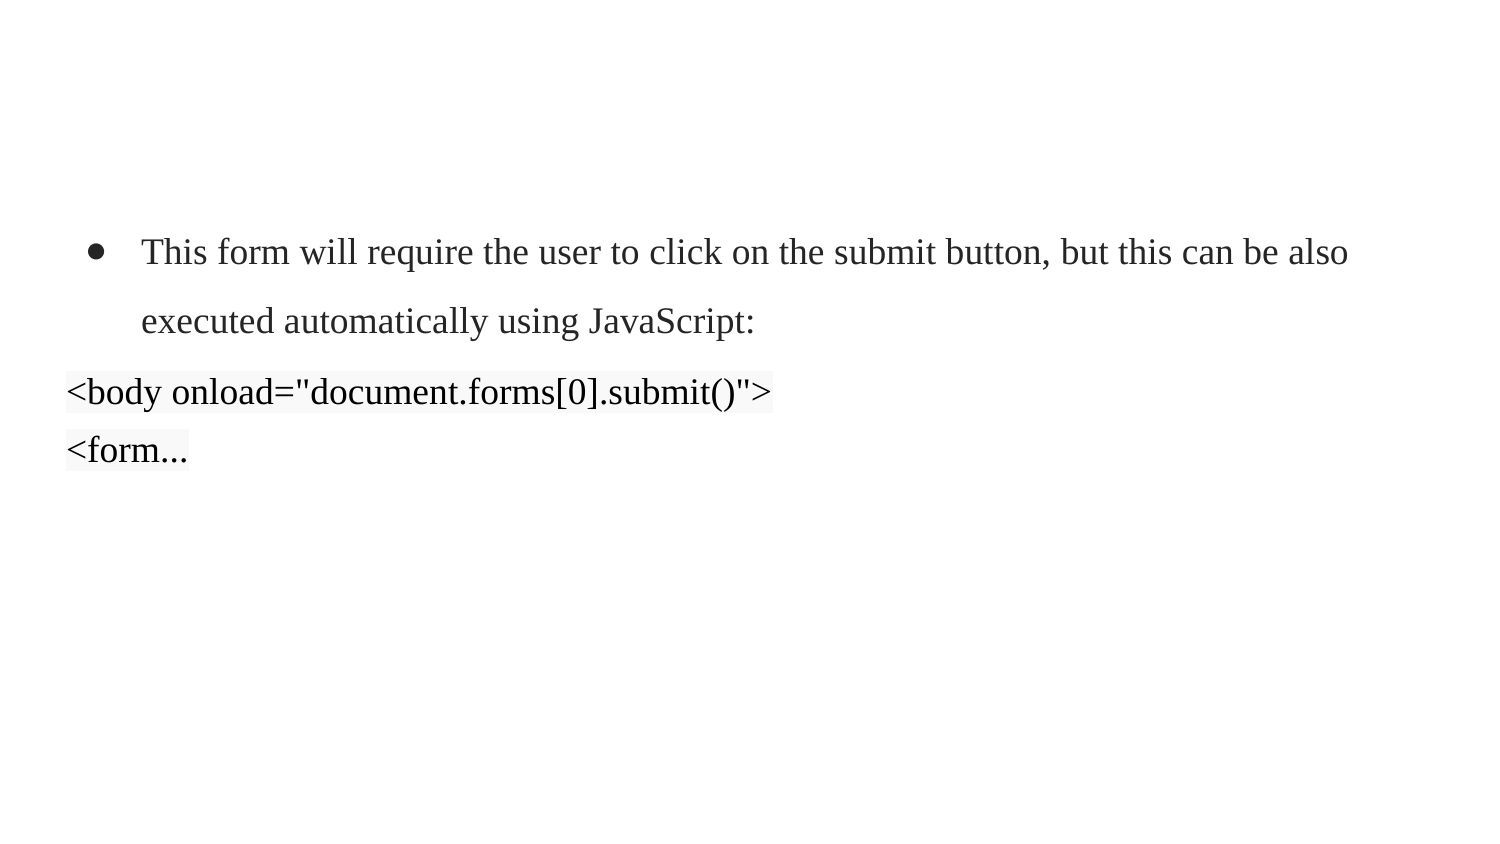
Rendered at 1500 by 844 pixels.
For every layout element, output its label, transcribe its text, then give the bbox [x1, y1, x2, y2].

list This form will require the user to click on the submit button, but this can be also executed automatically using JavaScript: <body onload="document.forms[0].submit()"> <form... [51, 189, 1449, 750]
